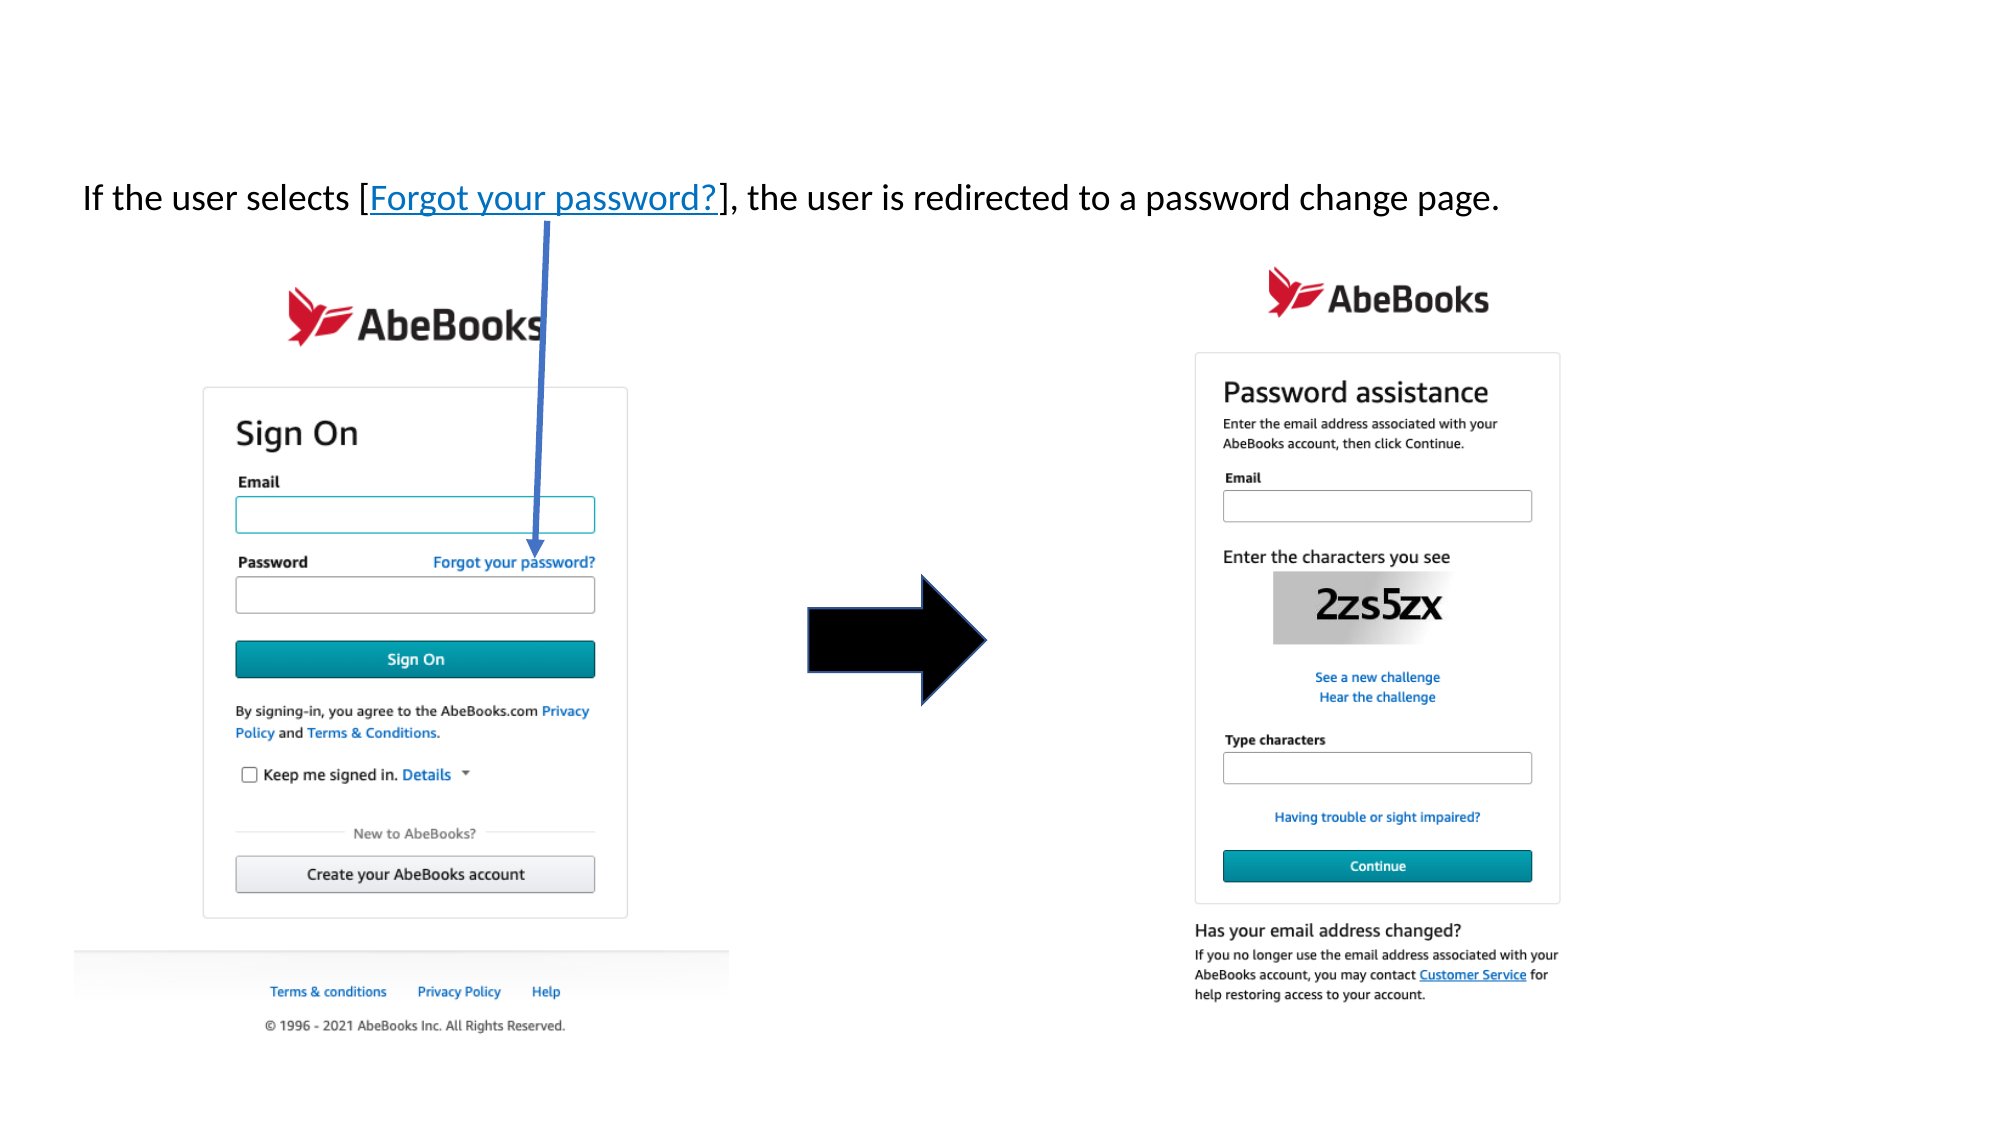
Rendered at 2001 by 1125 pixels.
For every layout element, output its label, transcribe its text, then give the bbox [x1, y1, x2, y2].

text_box [807, 573, 988, 707]
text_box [534, 220, 548, 559]
picture [74, 269, 729, 1067]
picture [1105, 250, 1642, 1041]
text_box If the user selects [Forgot your password?], the user is redirected to a password change page. [68, 165, 1907, 225]
